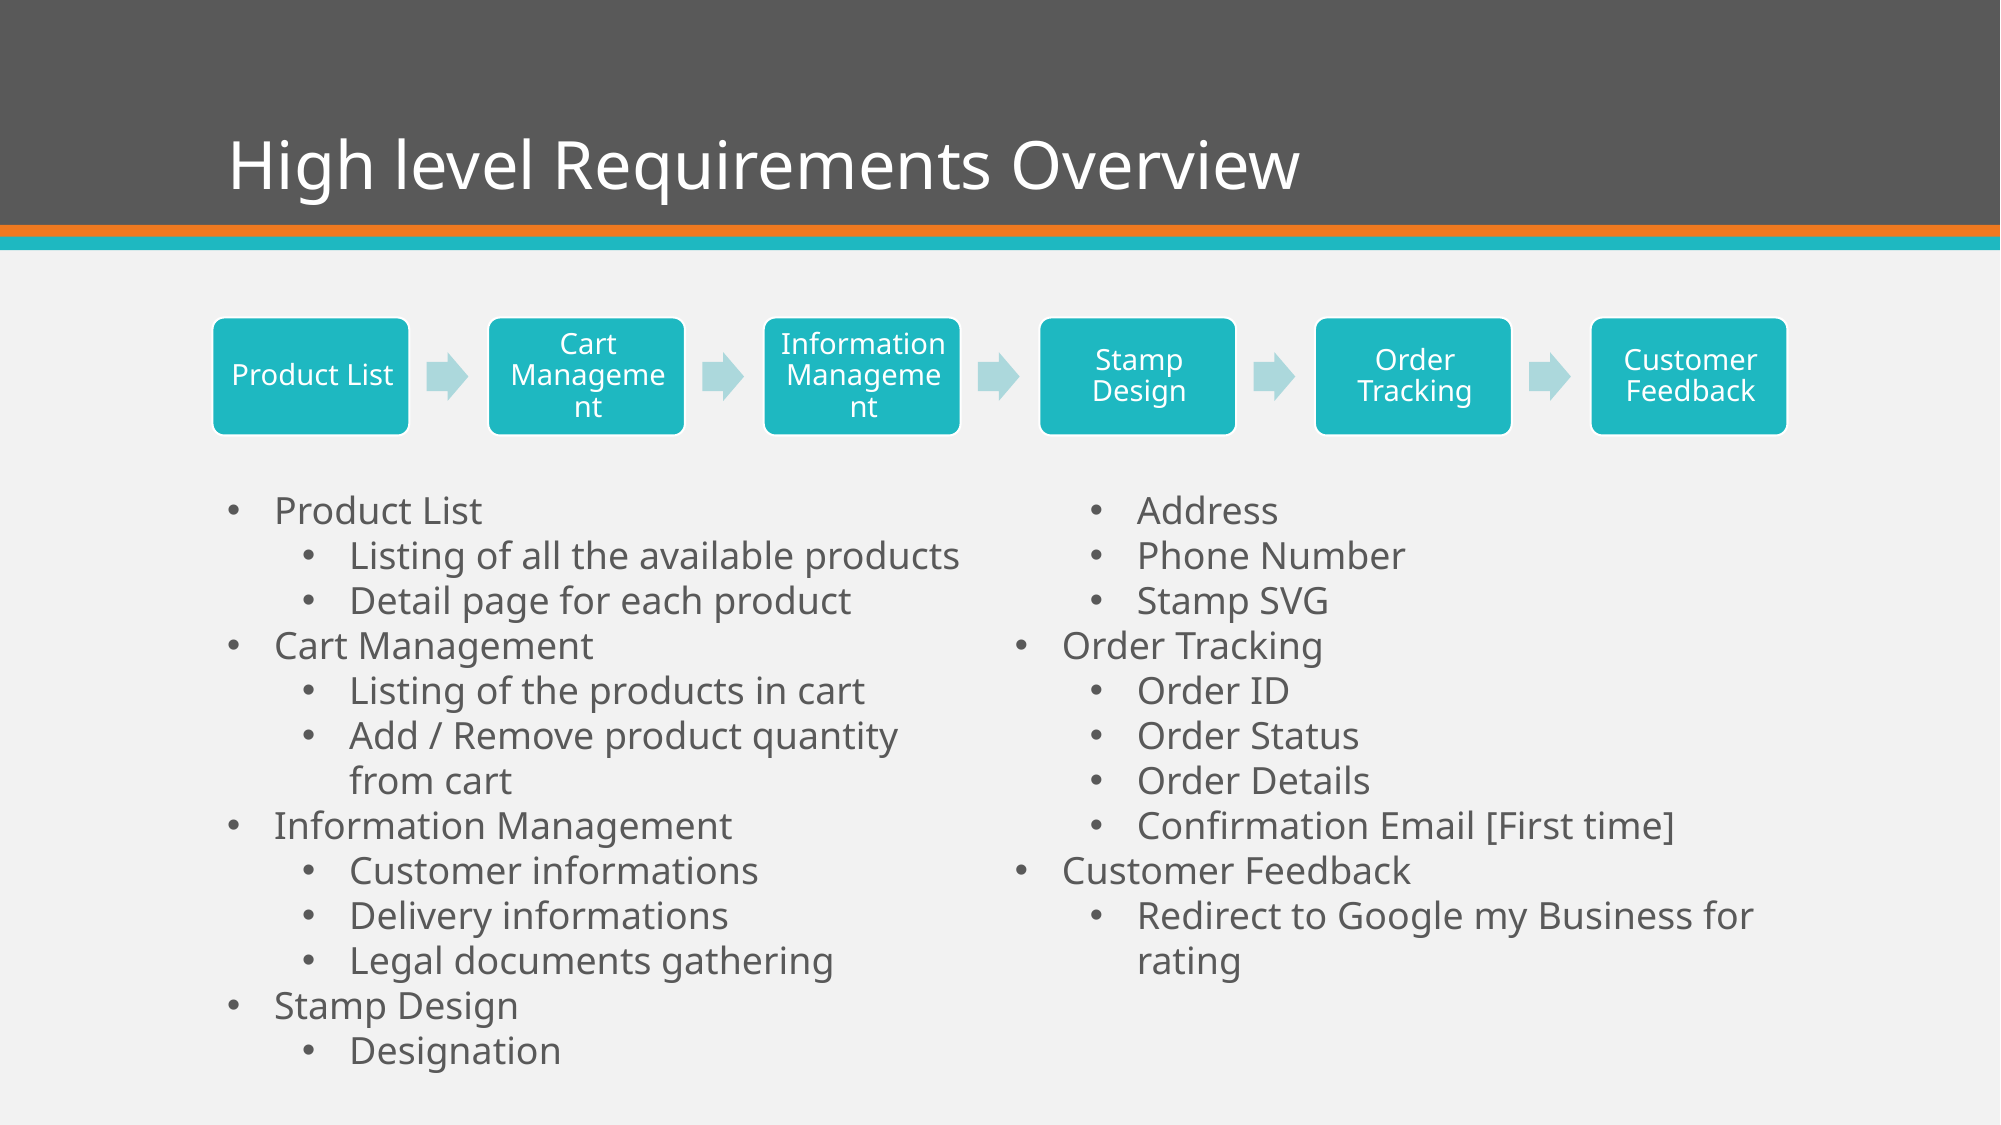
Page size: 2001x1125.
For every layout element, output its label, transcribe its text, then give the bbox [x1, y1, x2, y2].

text_box Product List Listing of all the available products Detail page for each product Cart Management Listing of the products in cart Add / Remove product quantity from cart Information Management Customer informations Delivery informations Legal documents gathering Stamp Design Designation Address Phone Number Stamp SVG Order Tracking Order ID Order Status Order Details Confirmation Email [First time] Customer Feedback Redirect to Google my Business for rating [212, 479, 1788, 1124]
title High level Requirements Overview [212, 41, 1788, 212]
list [212, 299, 1788, 454]
